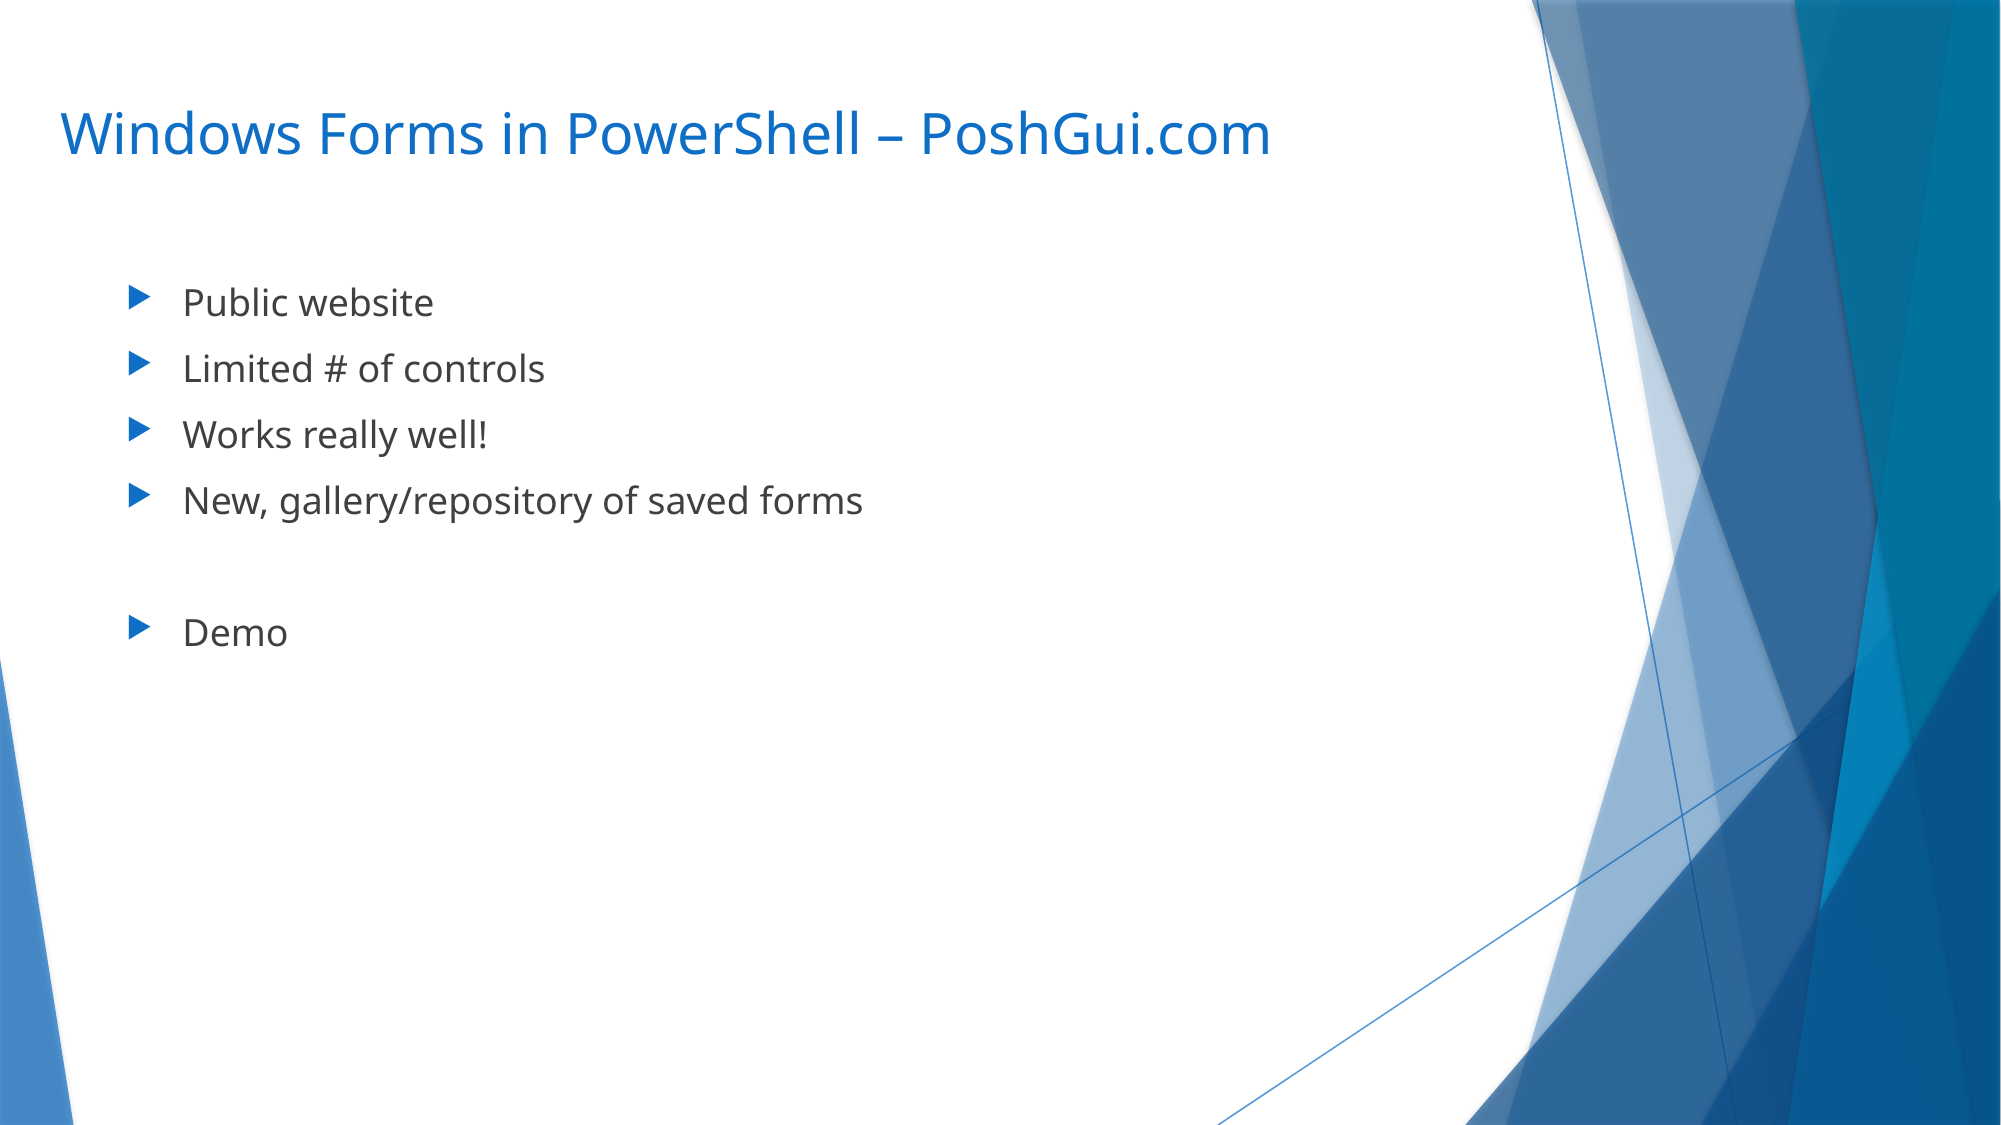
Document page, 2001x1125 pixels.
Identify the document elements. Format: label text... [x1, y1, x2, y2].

list Public website Limited # of controls Works really well! New, gallery/repository of saved forms Demo [111, 271, 1522, 909]
title Windows Forms in PowerShell – PoshGui.com [45, 90, 1549, 212]
